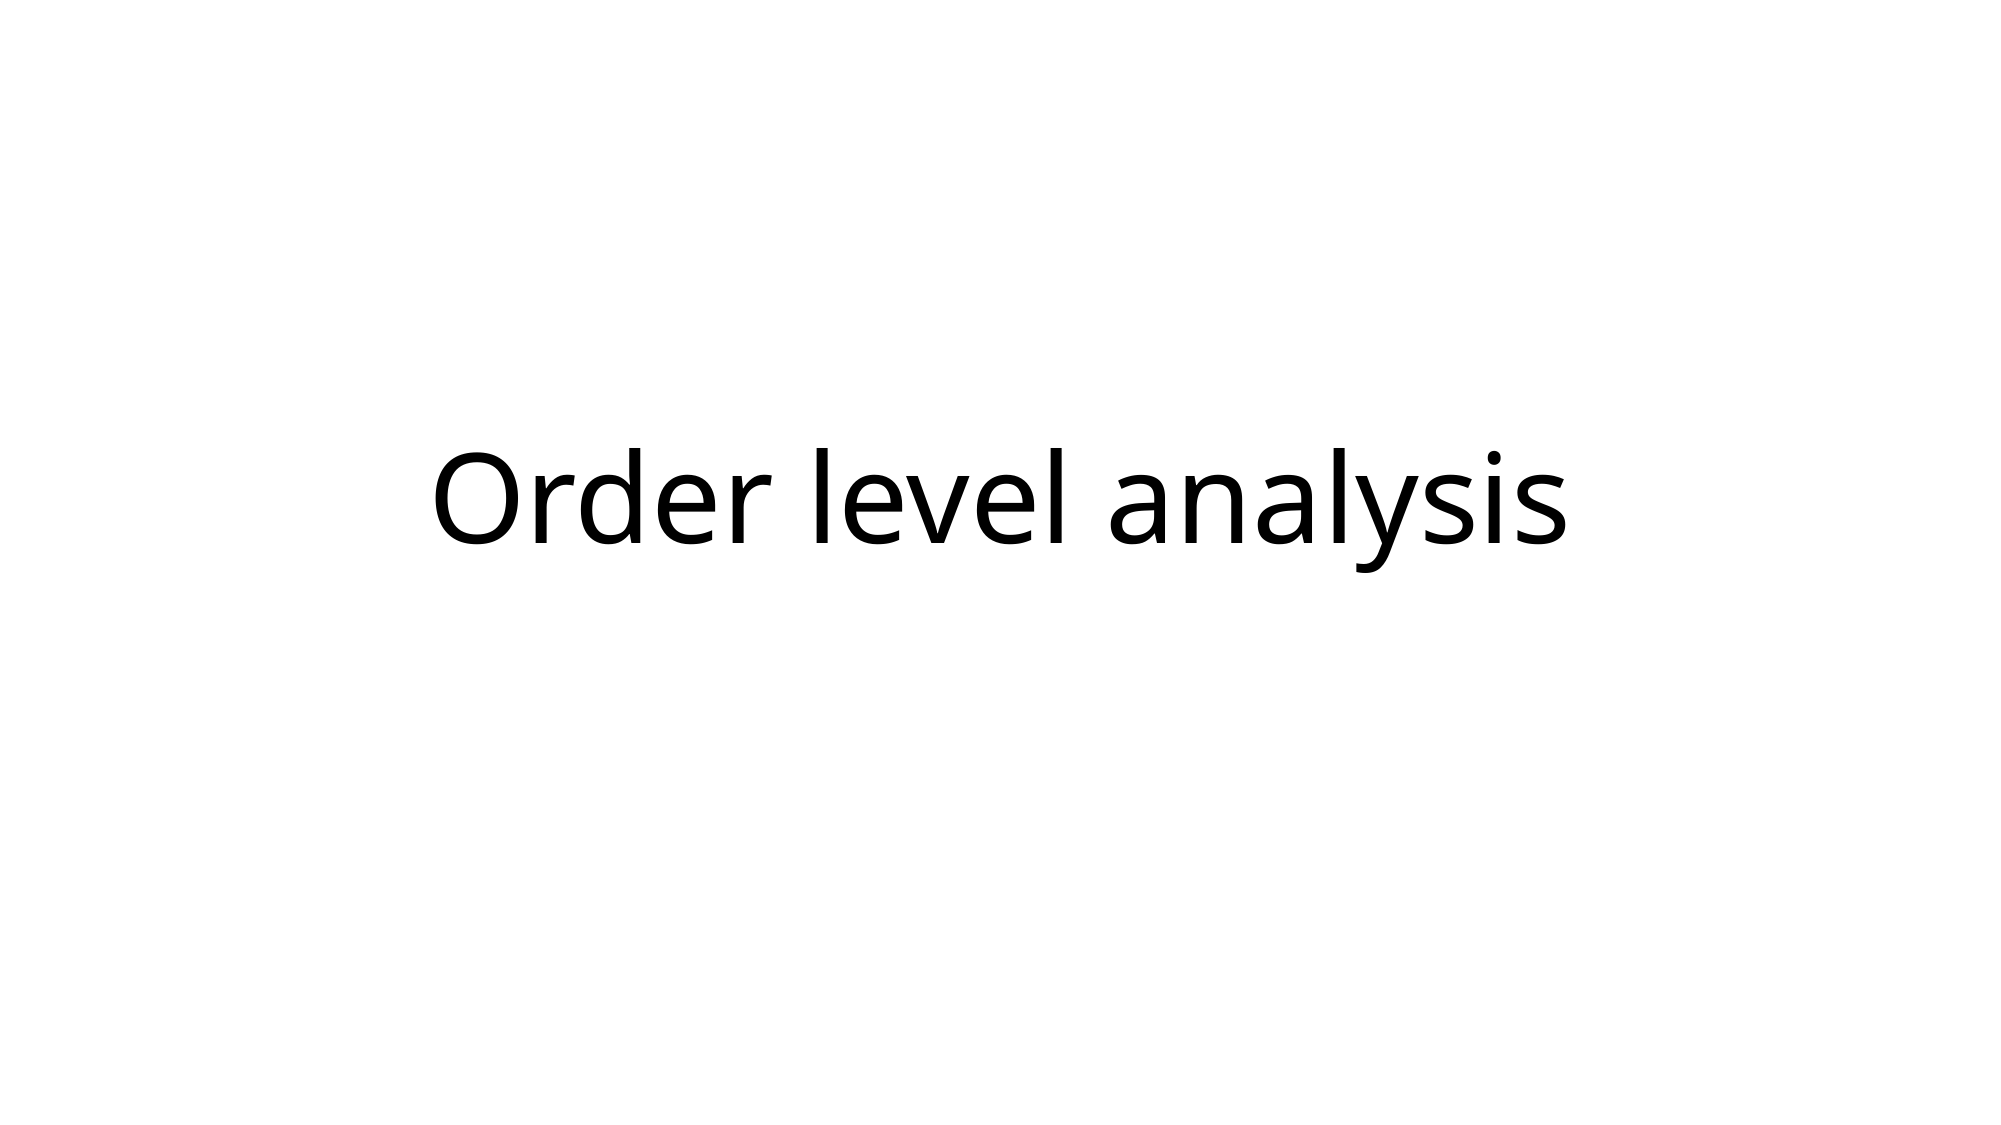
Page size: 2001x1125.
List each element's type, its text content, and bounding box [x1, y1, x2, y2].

title Order level analysis [309, 425, 1691, 578]
